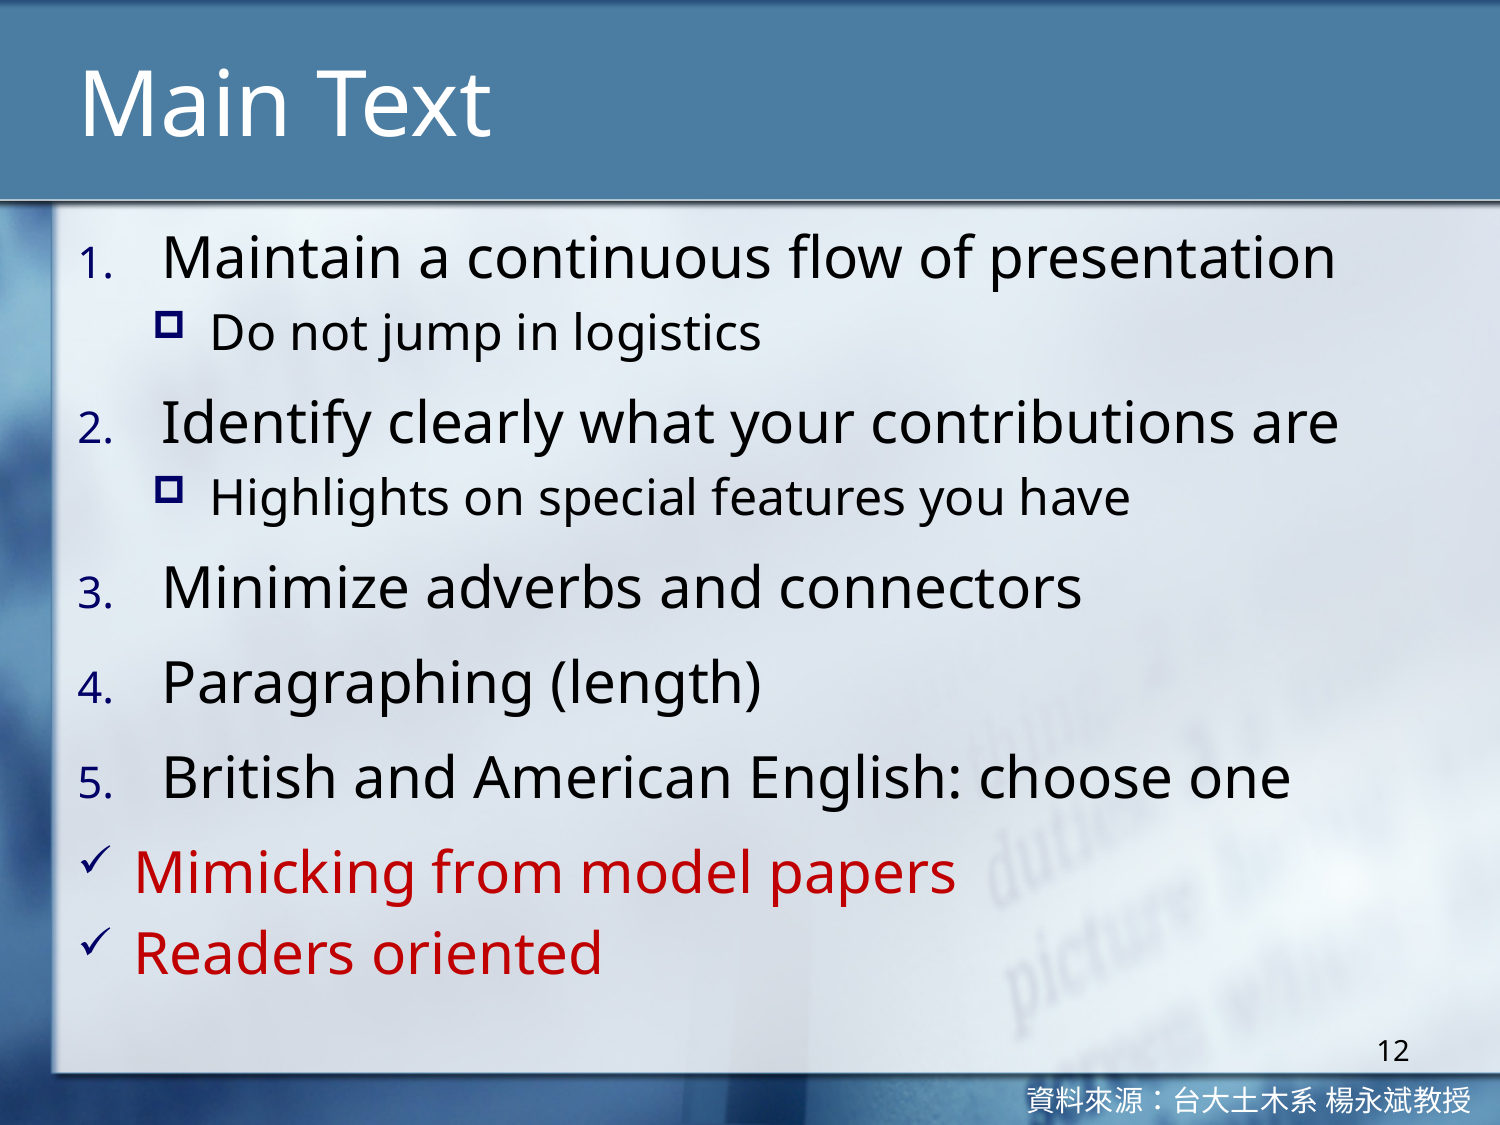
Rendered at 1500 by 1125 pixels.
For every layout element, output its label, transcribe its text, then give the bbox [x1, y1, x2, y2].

slide_number 12 [1074, 1024, 1426, 1074]
picture [0, 0, 1500, 1125]
list Maintain a continuous flow of presentation Do not jump in logistics Identify clearly what your contributions are Highlights on special features you have Minimize adverbs and connectors Paragraphing (length) British and American English: choose one Mimicking from model papers Readers oriented [62, 212, 1463, 1076]
title Main Text [62, 12, 1462, 188]
text_box 資料來源：台大土木系 楊永斌教授 [1011, 1074, 1487, 1125]
